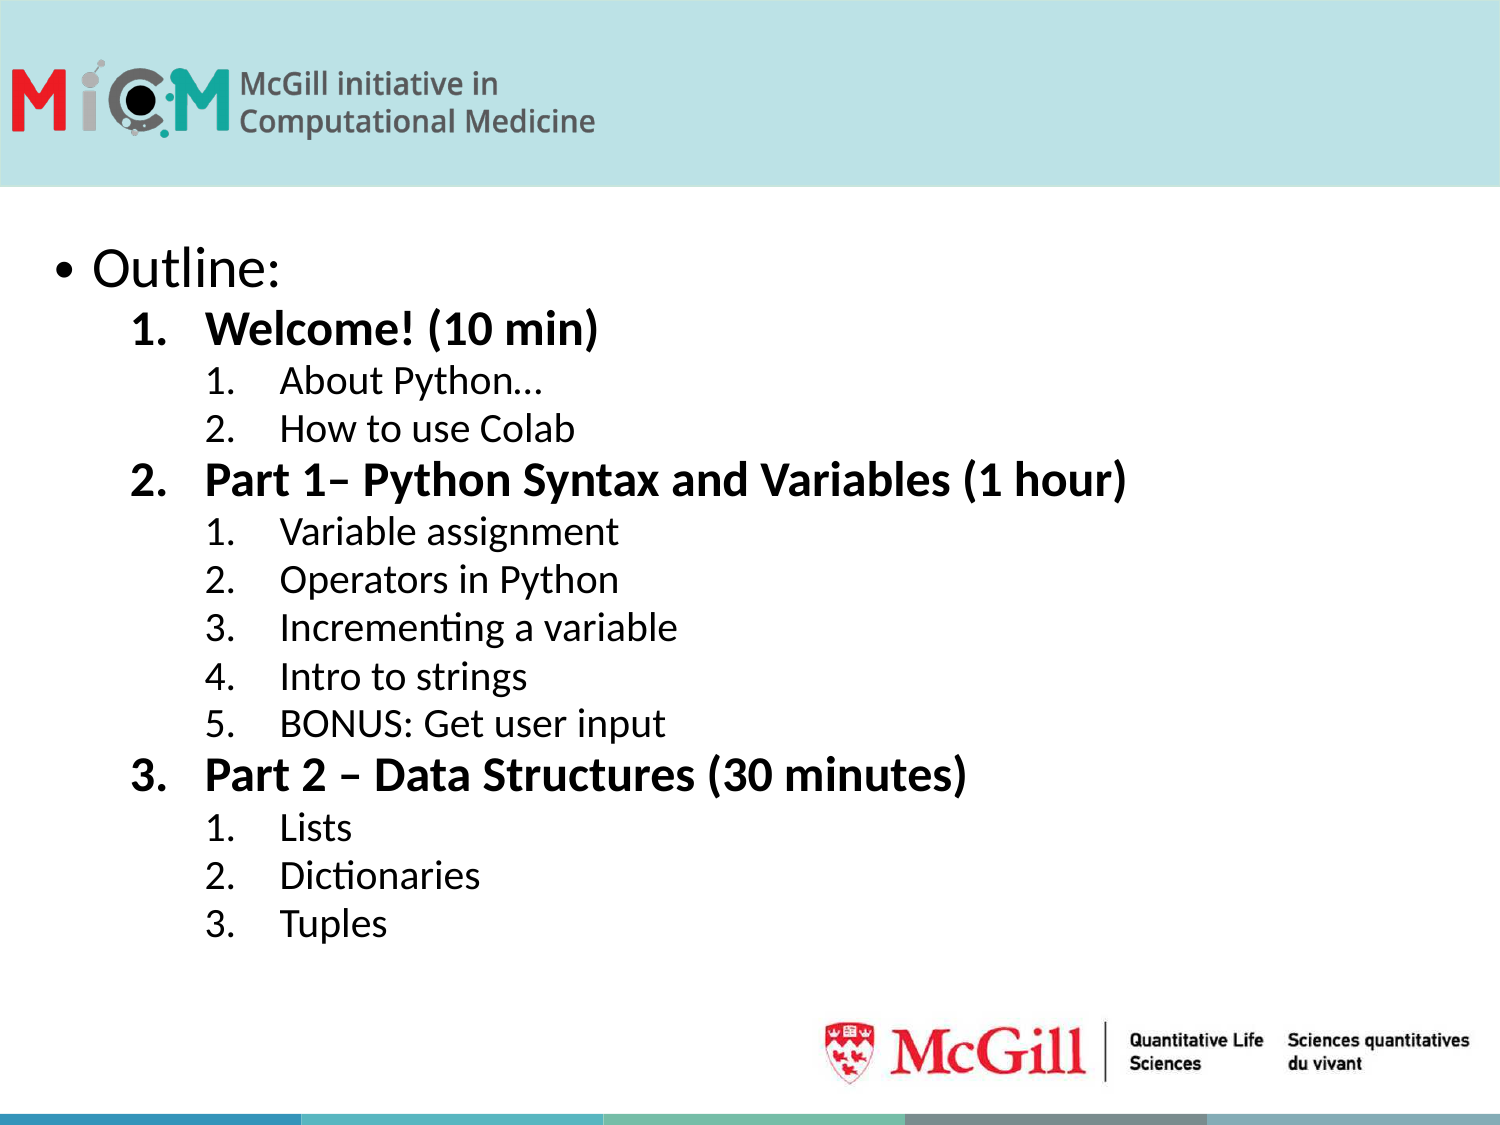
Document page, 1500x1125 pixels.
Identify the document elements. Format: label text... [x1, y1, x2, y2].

picture [793, 992, 1500, 1122]
picture [0, 19, 634, 187]
list Outline: Welcome! (10 min) About Python… How to use Colab Part 1– Python Syntax and Variables (1 hour) Variable assignment Operators in Python Incrementing a variable Intro to strings BONUS: Get user input Part 2 – Data Structures (30 minutes) Lists Dictionaries Tuples [39, 238, 1461, 1047]
